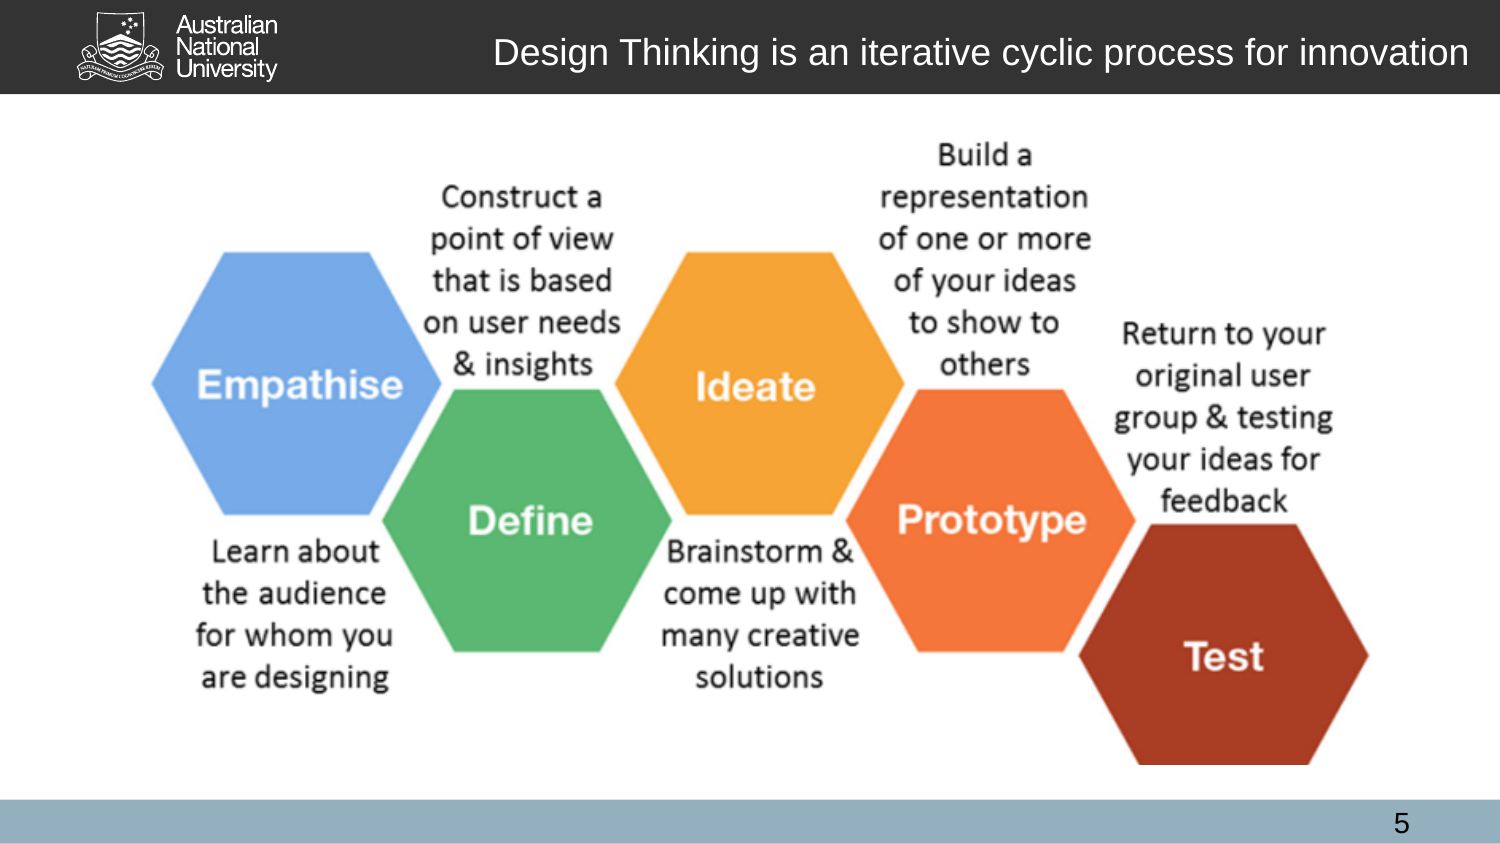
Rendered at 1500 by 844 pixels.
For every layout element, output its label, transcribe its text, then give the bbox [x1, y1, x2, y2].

picture [40, 126, 1426, 765]
slide_number 5 [1328, 796, 1425, 824]
text_box Design Thinking is an iterative cyclic process for innovation [478, 20, 1500, 80]
